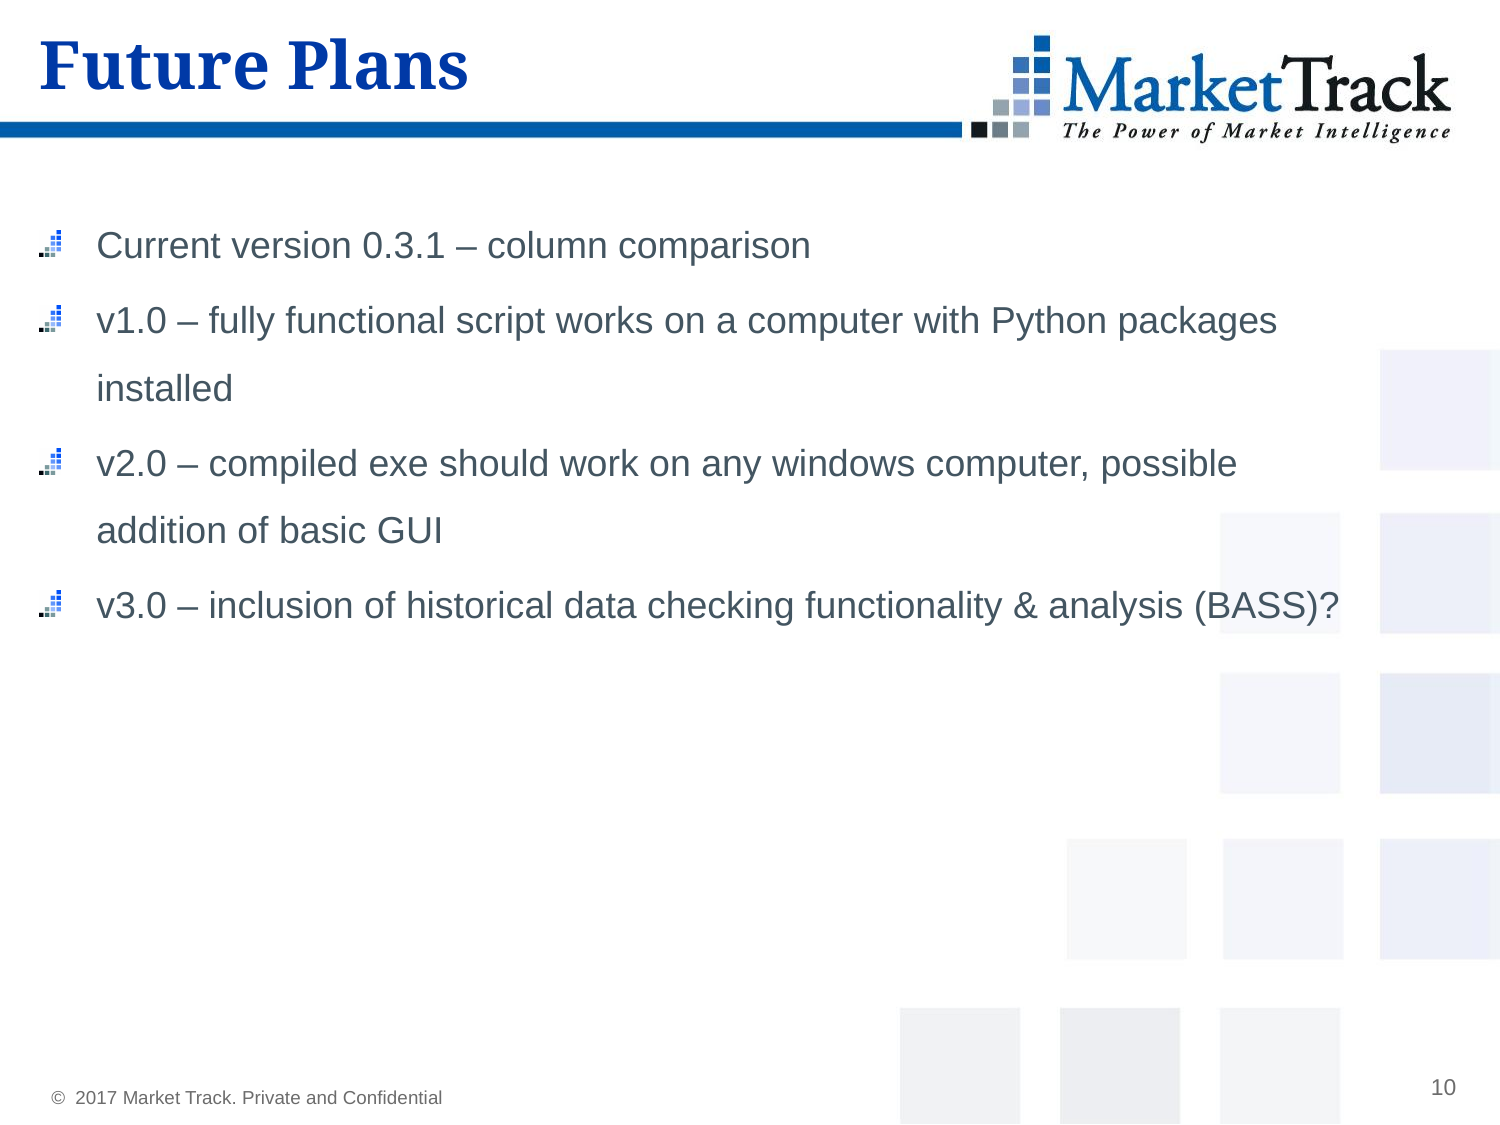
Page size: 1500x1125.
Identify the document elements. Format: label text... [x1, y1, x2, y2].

footer © 2017 Market Track. Private and Confidential [36, 1078, 512, 1125]
title Future Plans [24, 12, 963, 113]
picture [0, 0, 1500, 1124]
slide_number 10 [1121, 1056, 1472, 1117]
list Current version 0.3.1 – column comparison v1.0 – fully functional script works on a computer with Python packages installed v2.0 – compiled exe should work on any windows computer, possible addition of basic GUI v3.0 – inclusion of historical data checking functionality & analysis (BASS)? [24, 191, 1375, 934]
